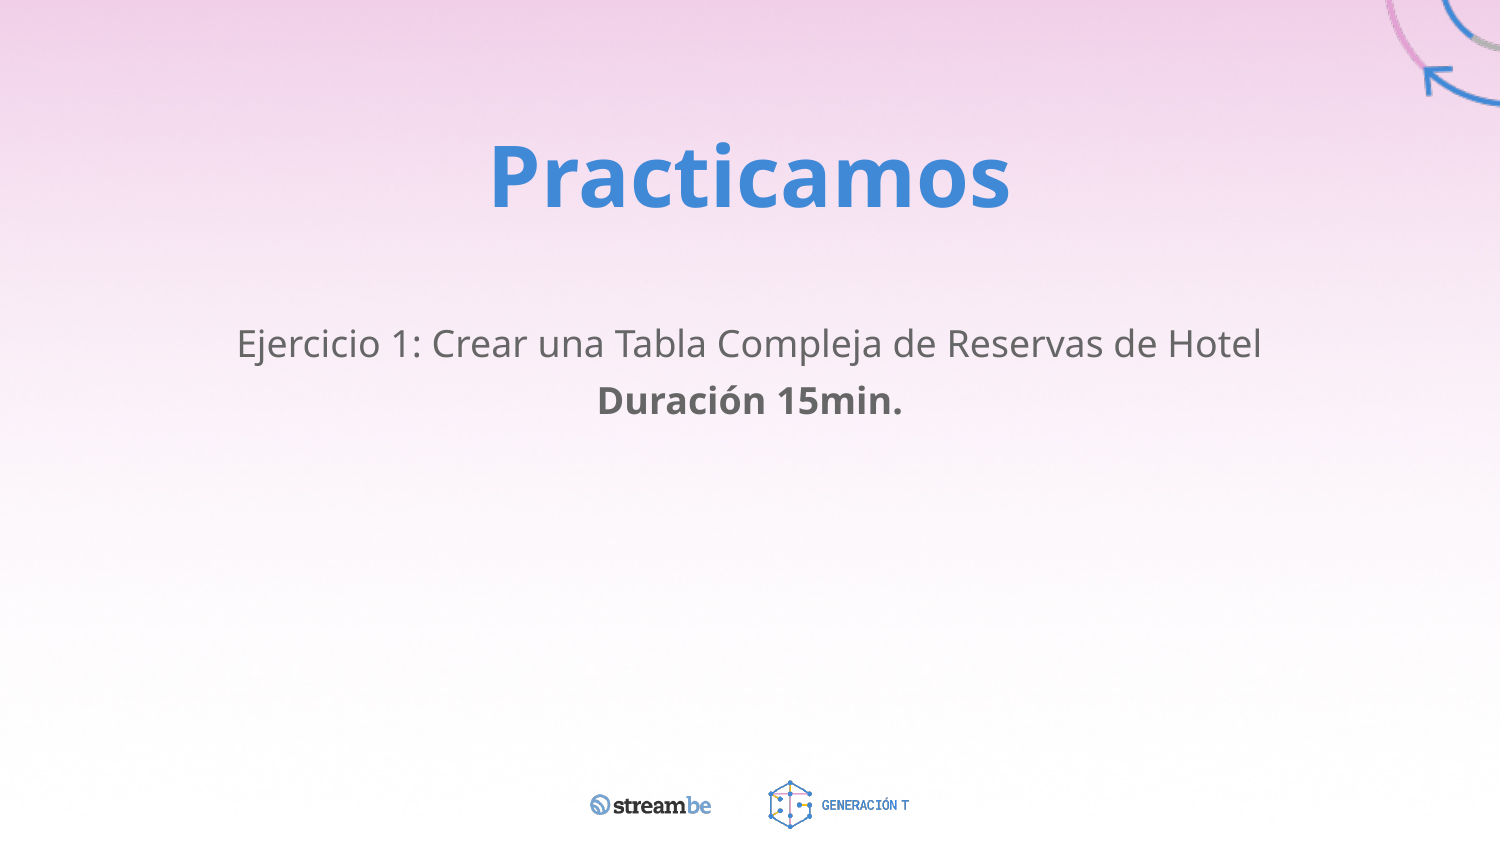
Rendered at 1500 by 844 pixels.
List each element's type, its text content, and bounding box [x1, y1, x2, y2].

picture [0, 0, 1500, 844]
subtitle Ejercicio 1: Crear una Tabla Compleja de Reservas de Hotel Duración 15min. [187, 320, 1313, 524]
title Practicamos [187, 87, 1313, 232]
